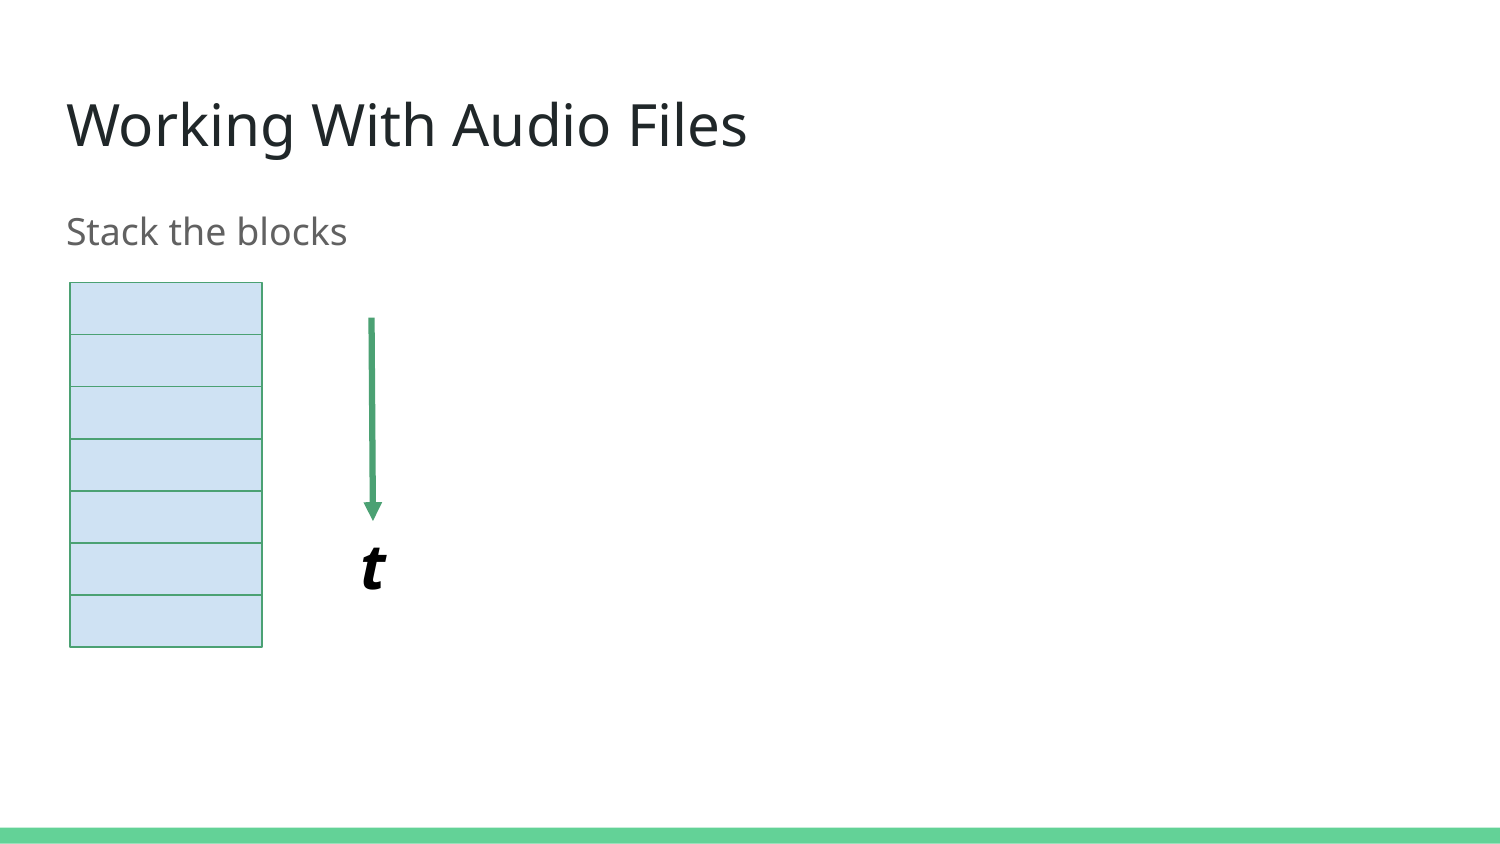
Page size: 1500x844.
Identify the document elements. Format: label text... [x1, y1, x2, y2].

title Working With Audio Files [51, 72, 1449, 167]
text_box [69, 334, 262, 386]
text_box [69, 544, 262, 596]
text_box [69, 282, 262, 334]
text_box [69, 490, 262, 544]
list Stack the blocks [51, 185, 1449, 261]
text_box t [345, 512, 399, 626]
text_box [69, 386, 262, 438]
text_box [69, 596, 262, 648]
text_box [69, 438, 262, 490]
